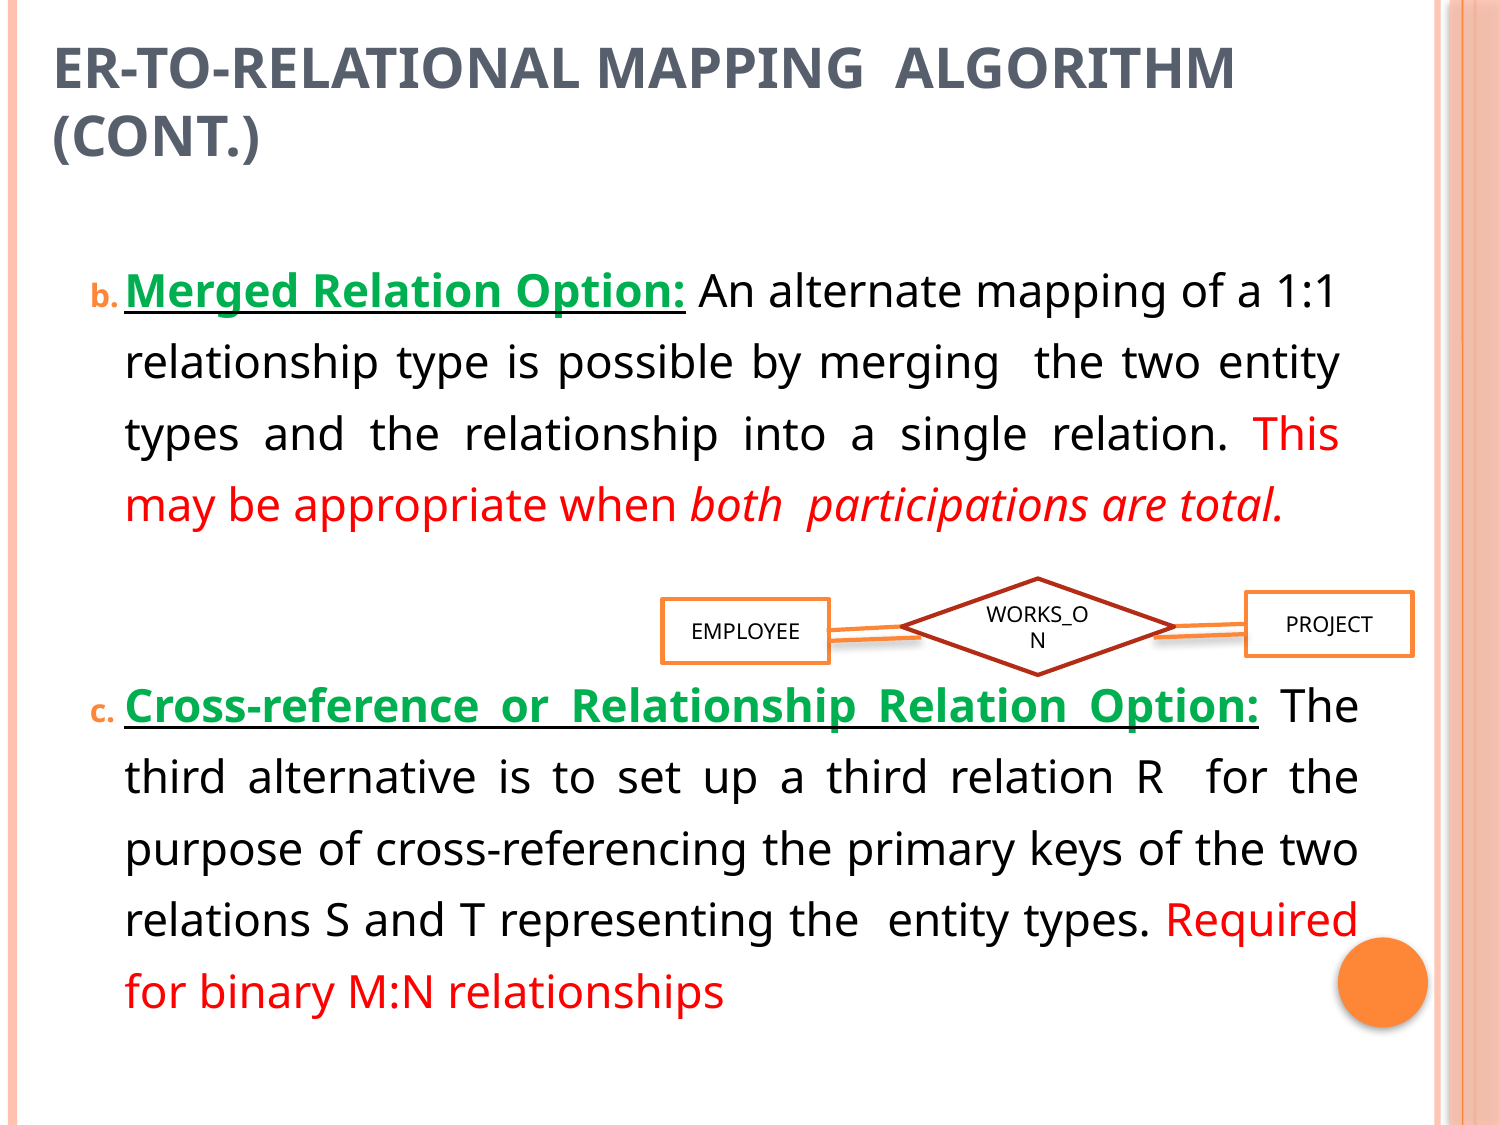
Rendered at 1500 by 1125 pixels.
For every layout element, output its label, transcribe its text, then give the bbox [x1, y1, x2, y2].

title ER-to-Relational Mapping Algorithm (Cont.) [37, 0, 1463, 175]
list Merged Relation Option: An alternate mapping of a 1:1 relationship type is possible by merging the two entity types and the relationship into a single relation. This may be appropriate when both participations are total. Cross-reference or Relationship Relation Option: The third alternative is to set up a third relation R for the purpose of cross-referencing the primary keys of the two relations S and T representing the entity types. Required for binary M:N relationships [75, 237, 1375, 1075]
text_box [661, 577, 1413, 676]
